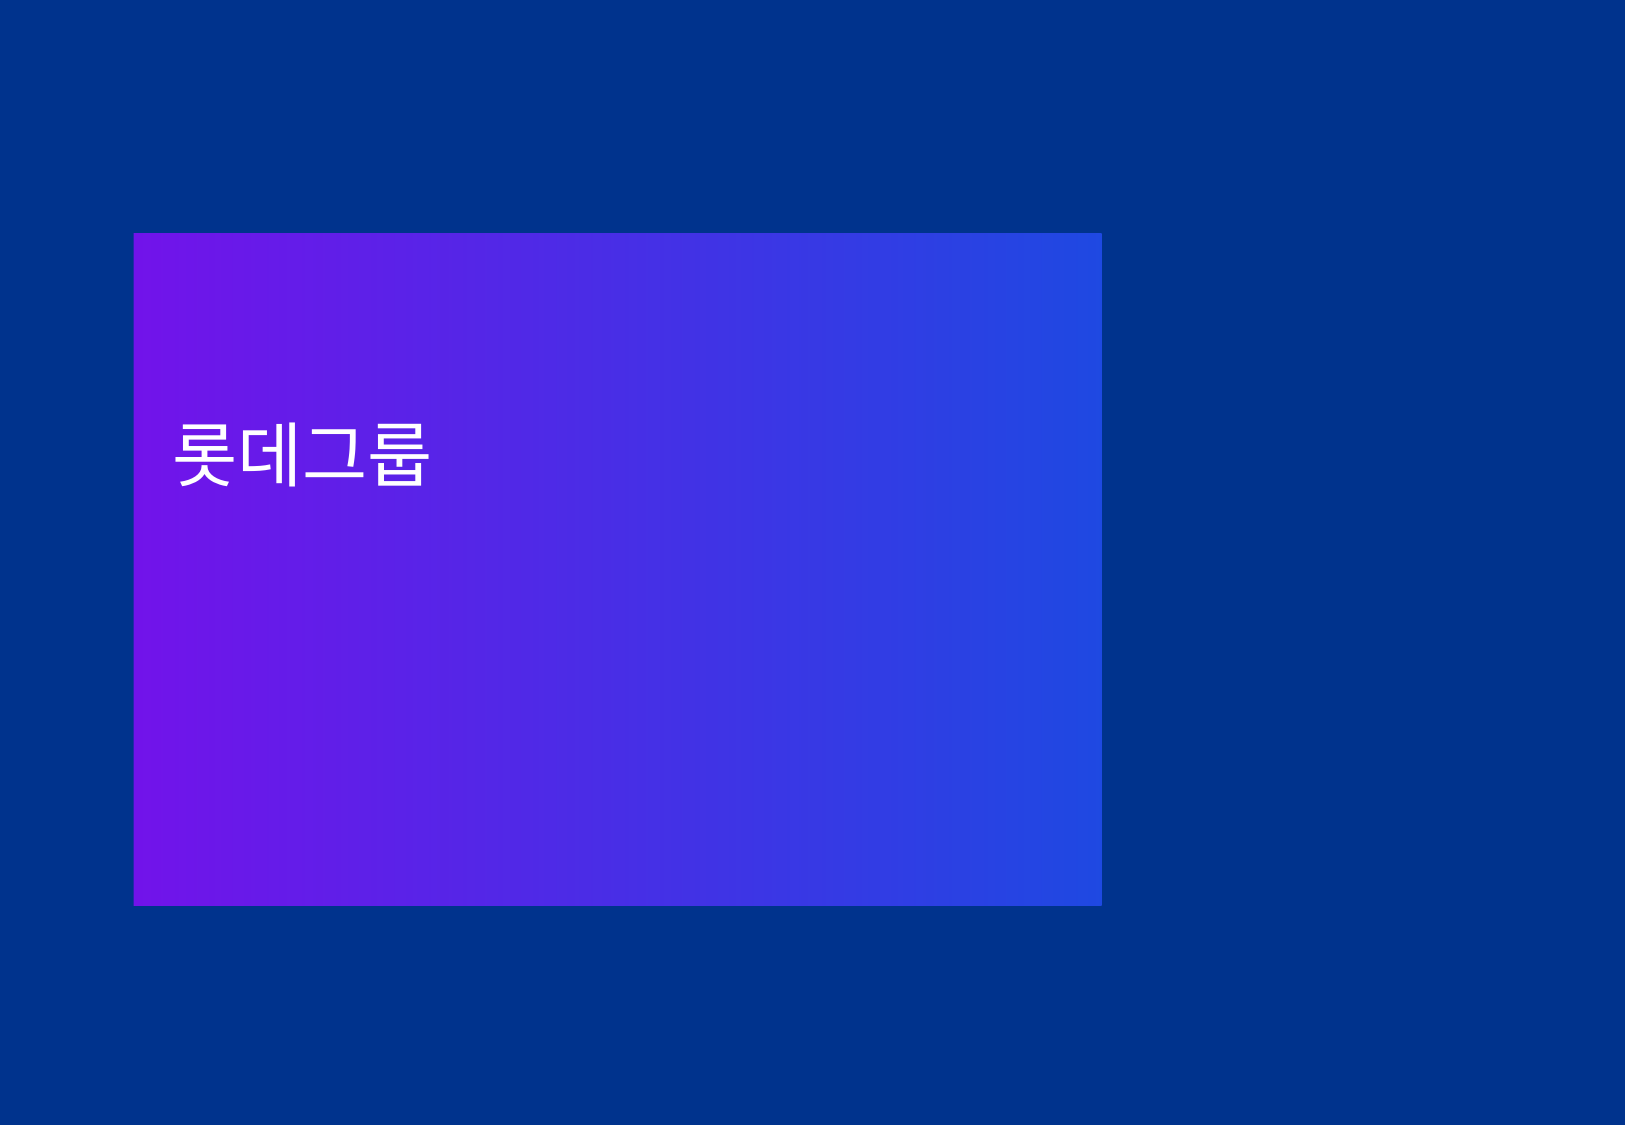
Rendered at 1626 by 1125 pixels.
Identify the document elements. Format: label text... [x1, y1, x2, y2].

title 롯데그룹 [172, 410, 1092, 966]
